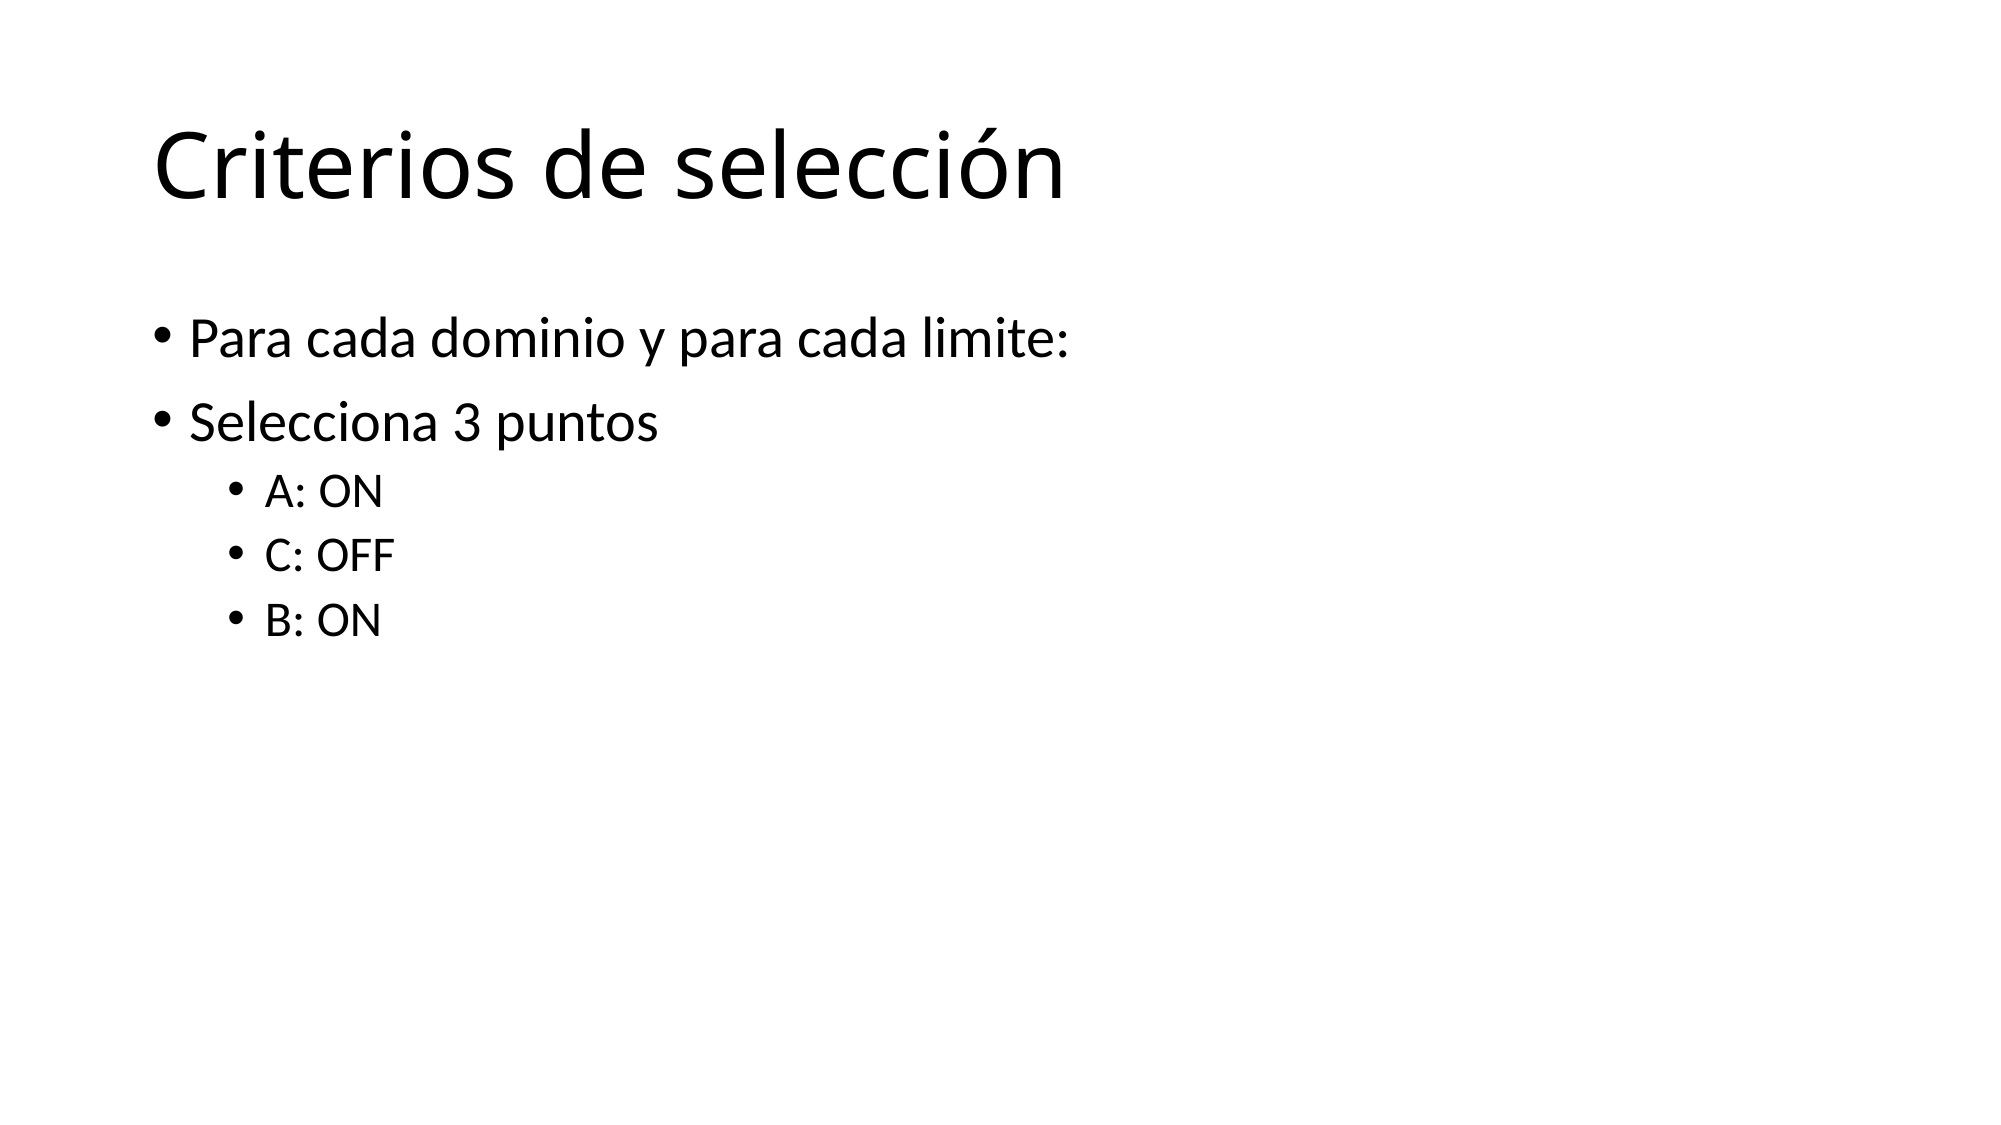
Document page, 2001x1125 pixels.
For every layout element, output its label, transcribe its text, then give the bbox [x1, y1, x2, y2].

title Criterios de selección [137, 59, 1863, 278]
list Para cada dominio y para cada limite: Selecciona 3 puntos A: ON C: OFF B: ON [137, 299, 1863, 1014]
